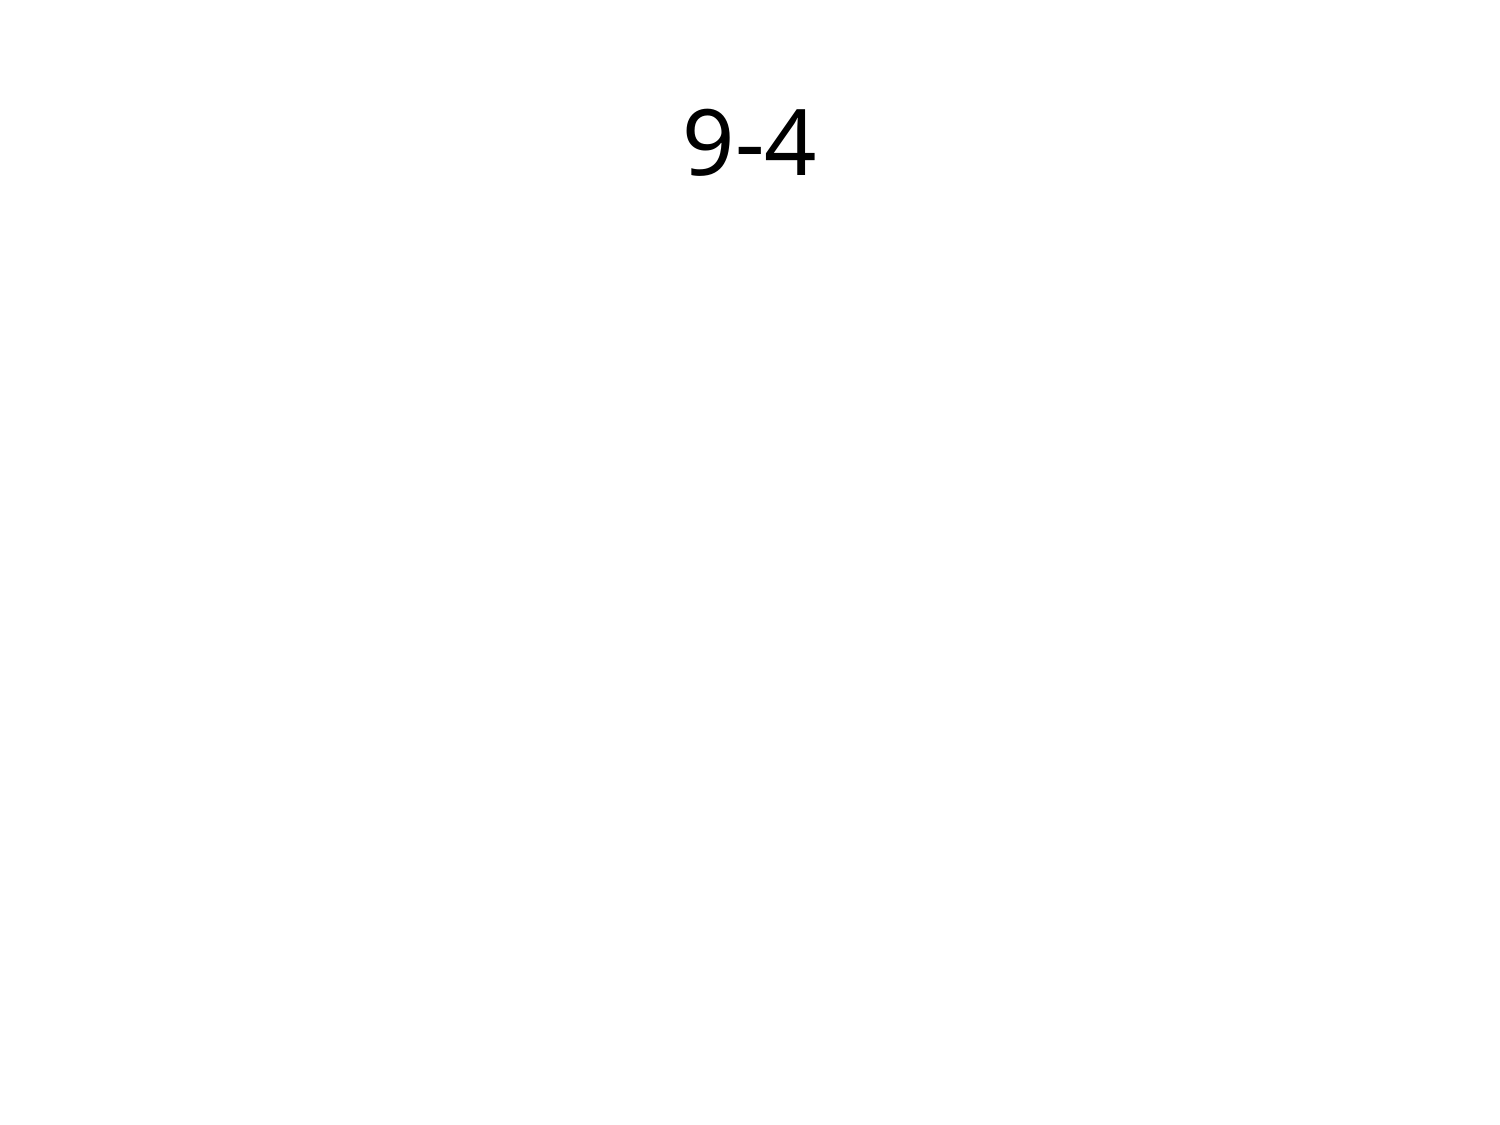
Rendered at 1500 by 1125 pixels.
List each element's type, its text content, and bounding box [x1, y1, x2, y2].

title 9-4 [75, 45, 1425, 233]
